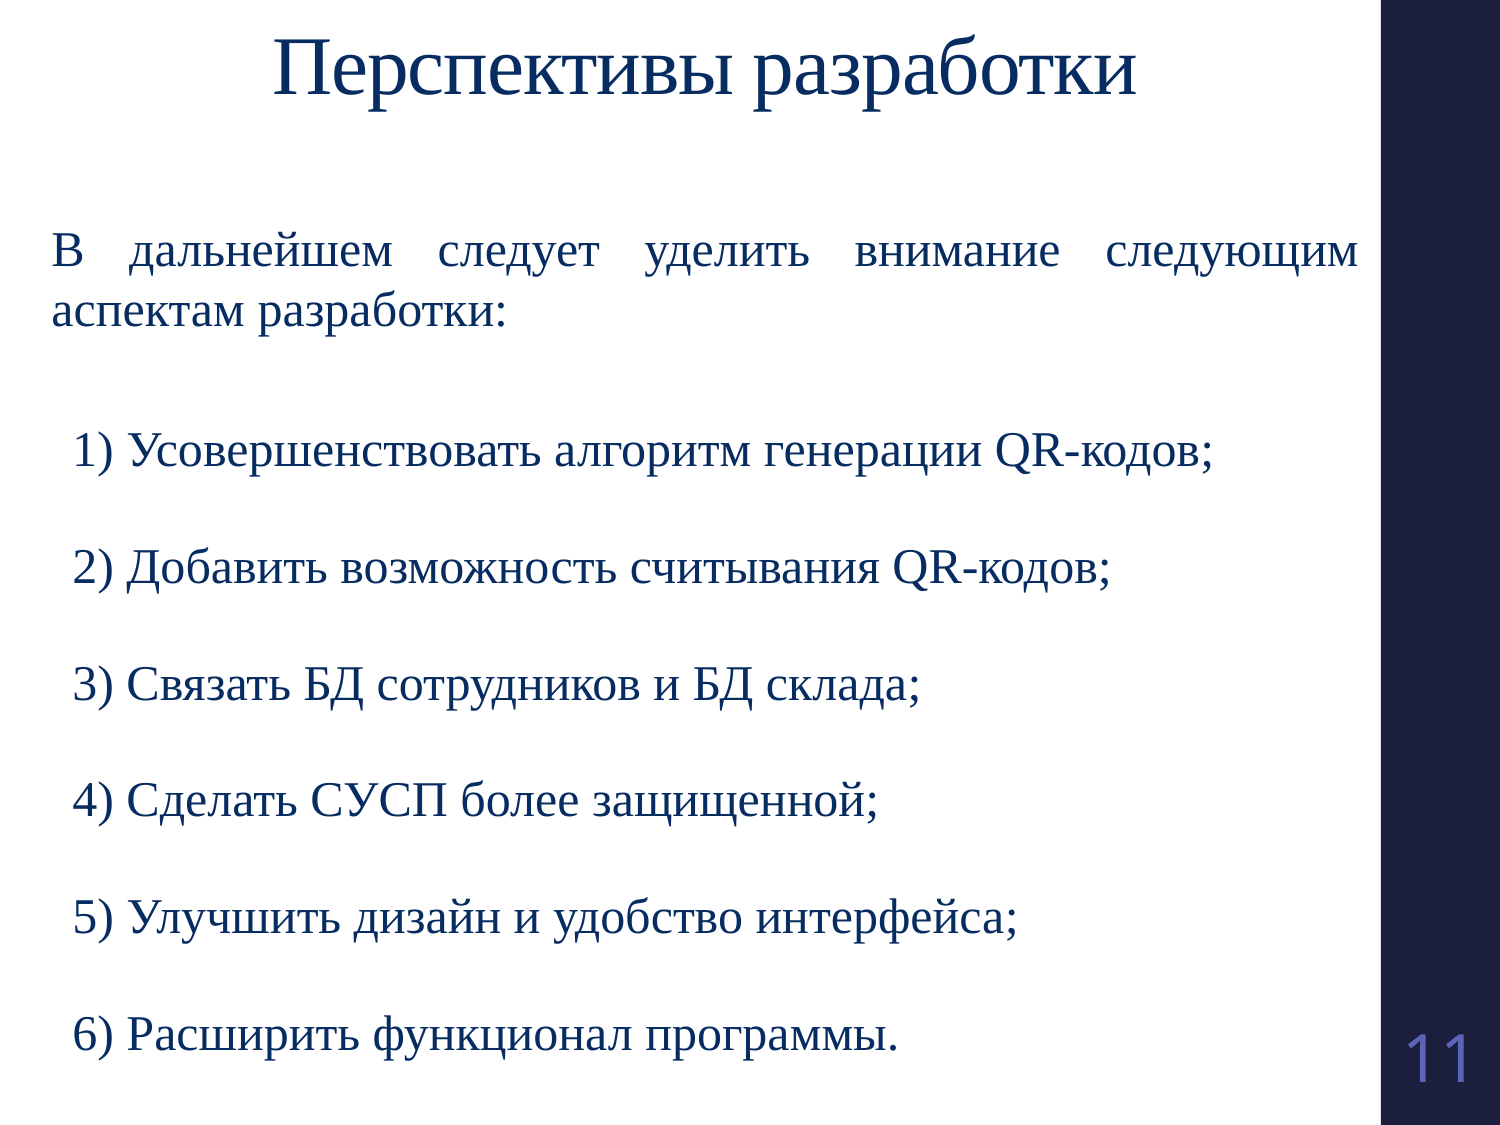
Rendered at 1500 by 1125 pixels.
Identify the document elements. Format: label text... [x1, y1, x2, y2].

text_box 6) Расширить функционал программы. [57, 992, 1354, 1068]
slide_number 11 [1384, 1012, 1498, 1110]
text_box 1) Усовершенствовать алгоритм генерации QR-кодов; [57, 409, 1411, 485]
text_box В дальнейшем следует уделить внимание следующим аспектам разработки: [36, 209, 1375, 345]
text_box 2) Добавить возможность считывания QR-кодов; [57, 526, 1354, 601]
text_box 3) Связать БД сотрудников и БД склада; [57, 642, 1354, 718]
text_box 5) Улучшить дизайн и удобство интерфейса; [57, 876, 1354, 951]
text_box Перспективы разработки [0, 0, 1456, 121]
text_box 4) Сделать СУСП более защищенной; [57, 759, 1354, 835]
